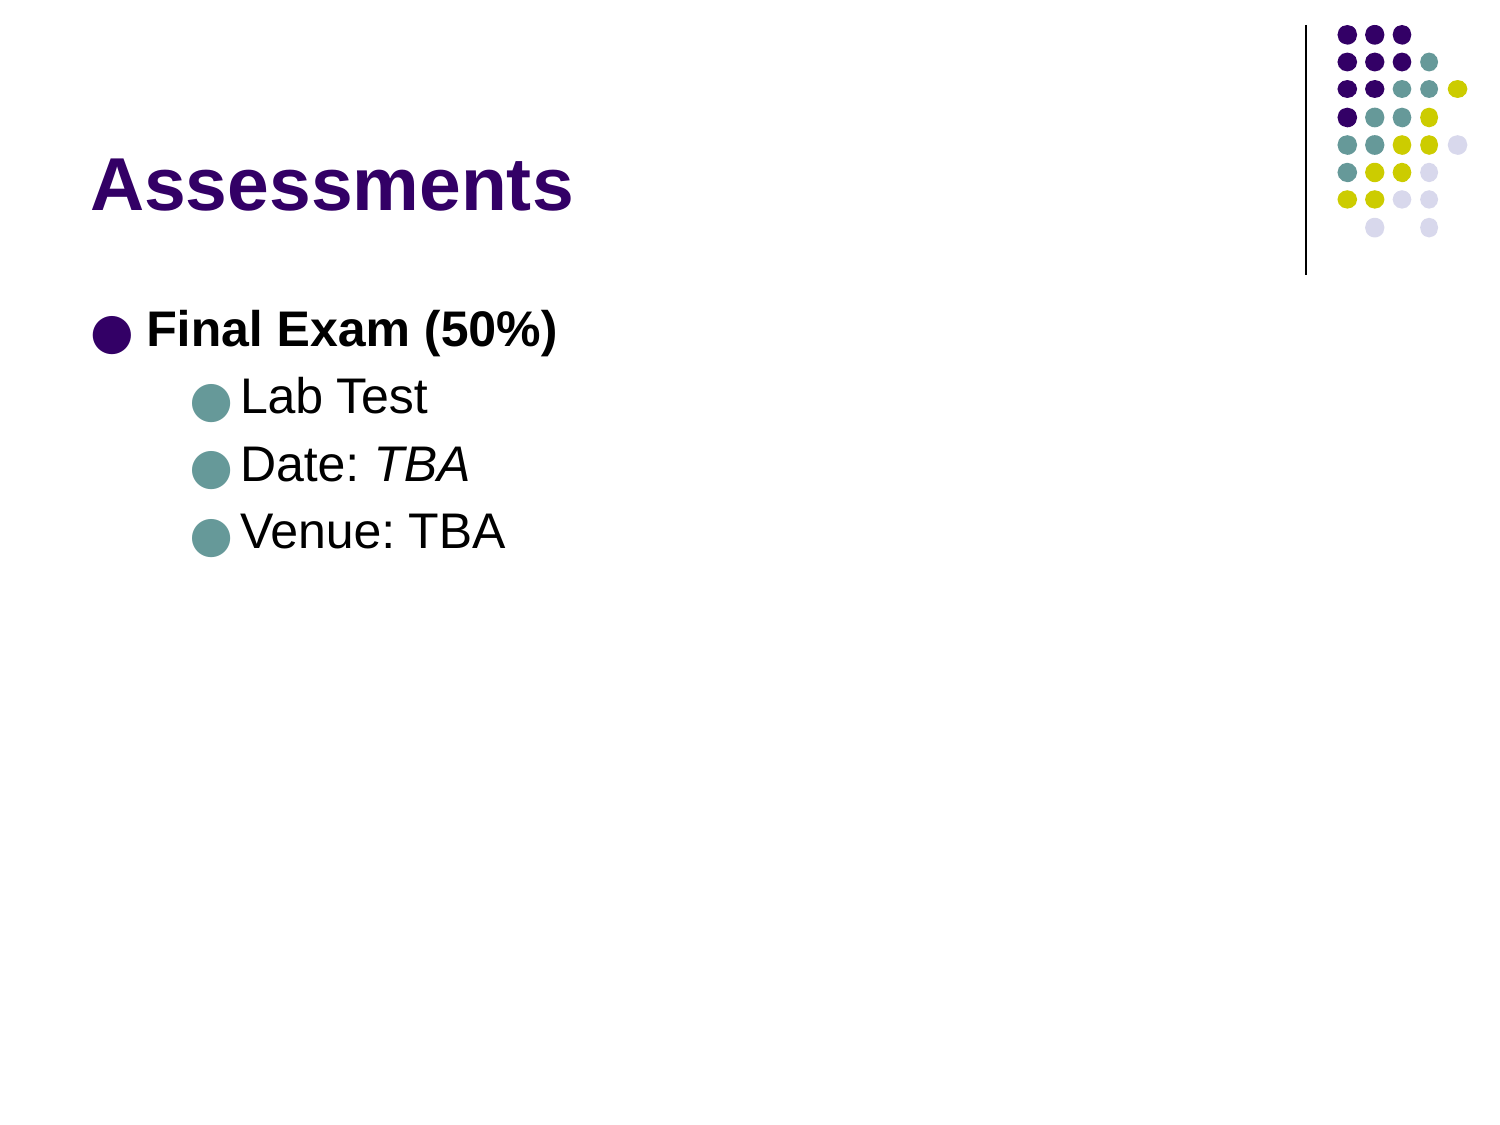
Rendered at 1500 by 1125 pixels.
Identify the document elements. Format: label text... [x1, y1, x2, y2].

list Final Exam (50%) Lab Test Date: TBA Venue: TBA [75, 288, 1425, 1013]
title Assessments [75, 20, 1313, 233]
